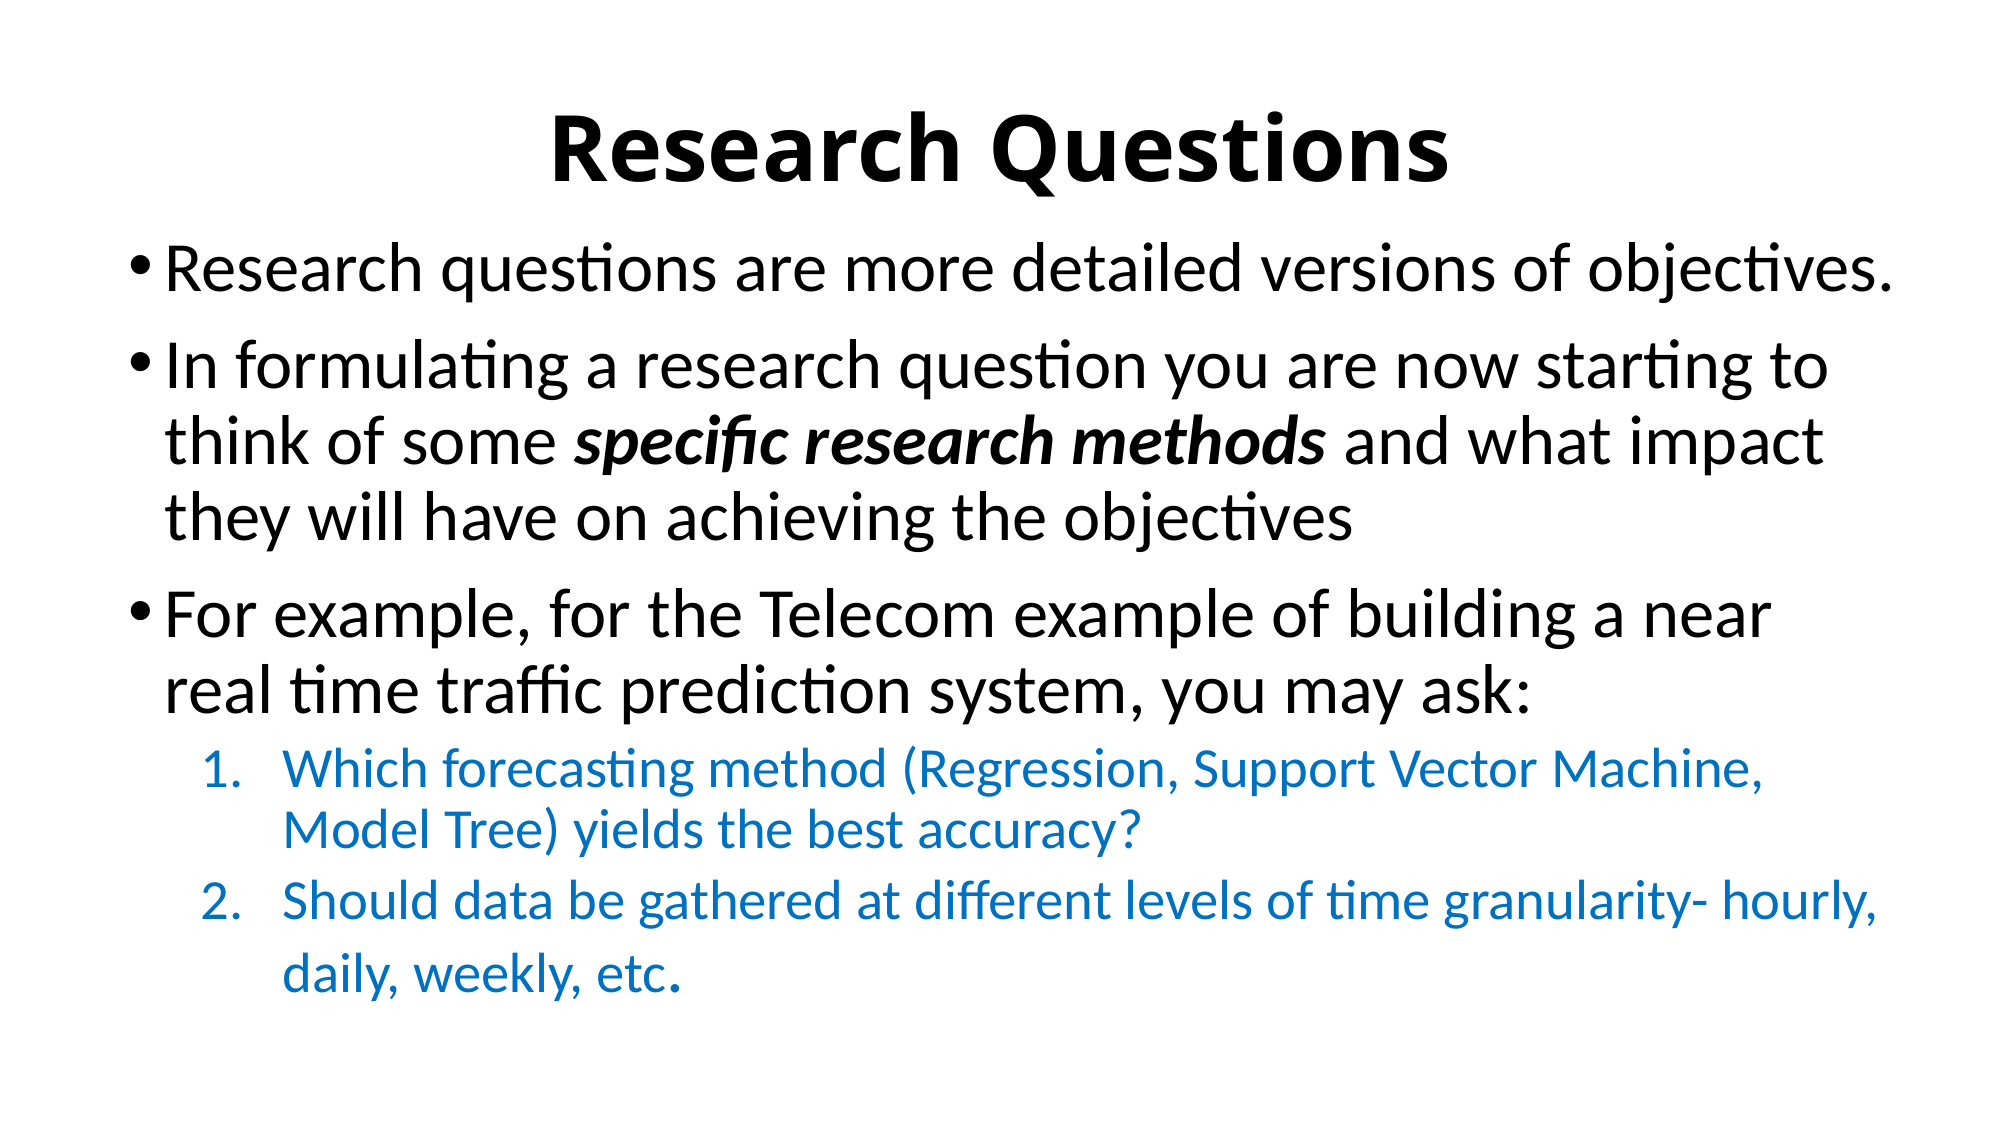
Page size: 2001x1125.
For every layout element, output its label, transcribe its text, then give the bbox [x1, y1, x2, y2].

title Research Questions [137, 43, 1863, 222]
list Research questions are more detailed versions of objectives. In formulating a research question you are now starting to think of some specific research methods and what impact they will have on achieving the objectives For example, for the Telecom example of building a near real time traffic prediction system, you may ask: Which forecasting method (Regression, Support Vector Machine, Model Tree) yields the best accuracy? Should data be gathered at different levels of time granularity- hourly, daily, weekly, etc. [113, 222, 1917, 1074]
